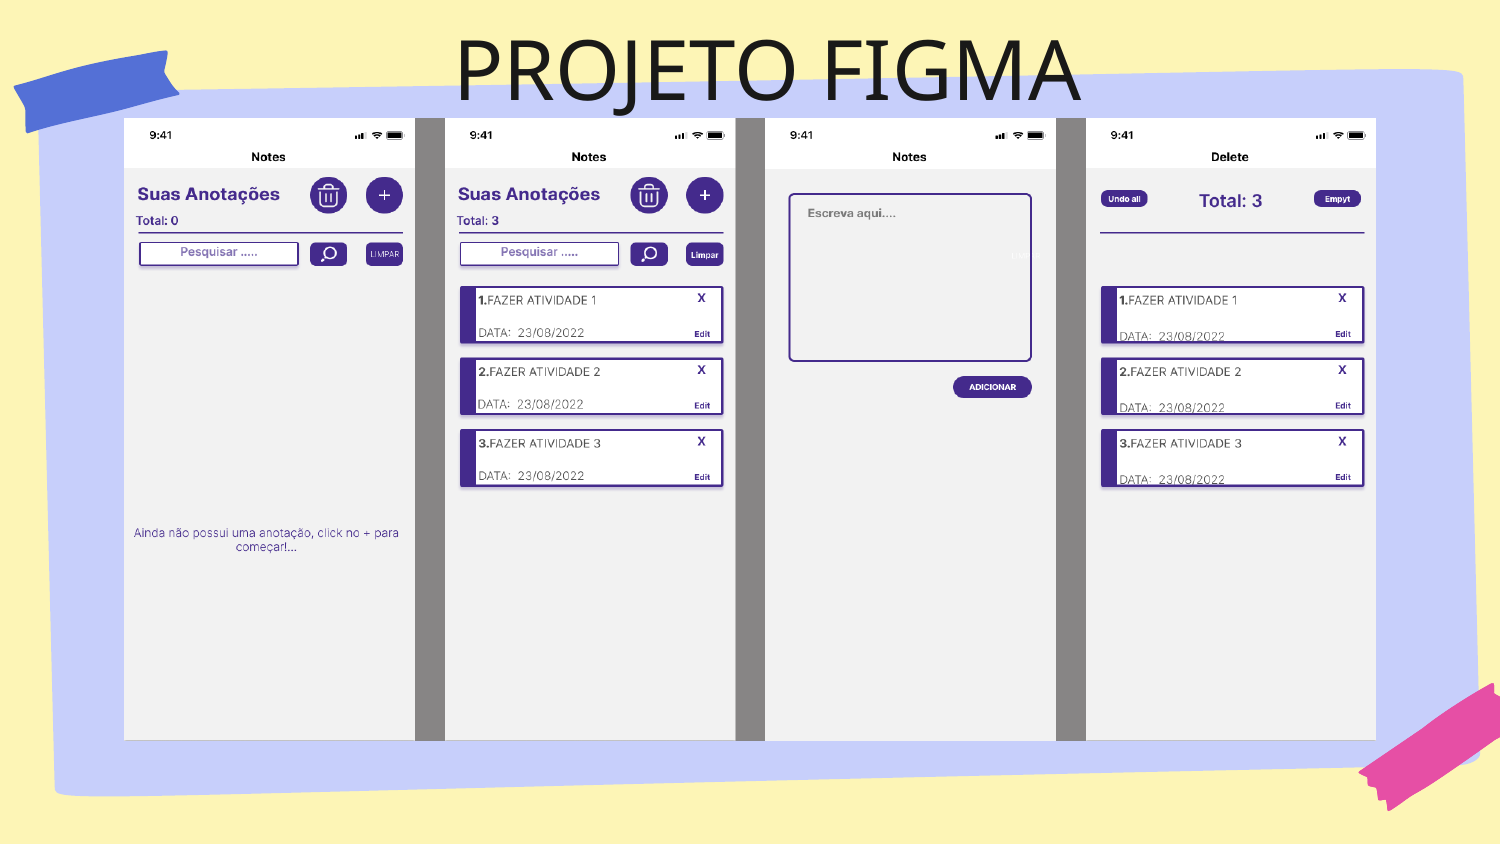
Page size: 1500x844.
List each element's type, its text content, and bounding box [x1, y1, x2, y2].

text_box PROJETO FIGMA [160, 17, 1375, 117]
picture [123, 118, 1376, 741]
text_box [1357, 720, 1500, 776]
text_box [38, 100, 1352, 797]
text_box [13, 50, 180, 134]
text_box [1375, 69, 1479, 718]
